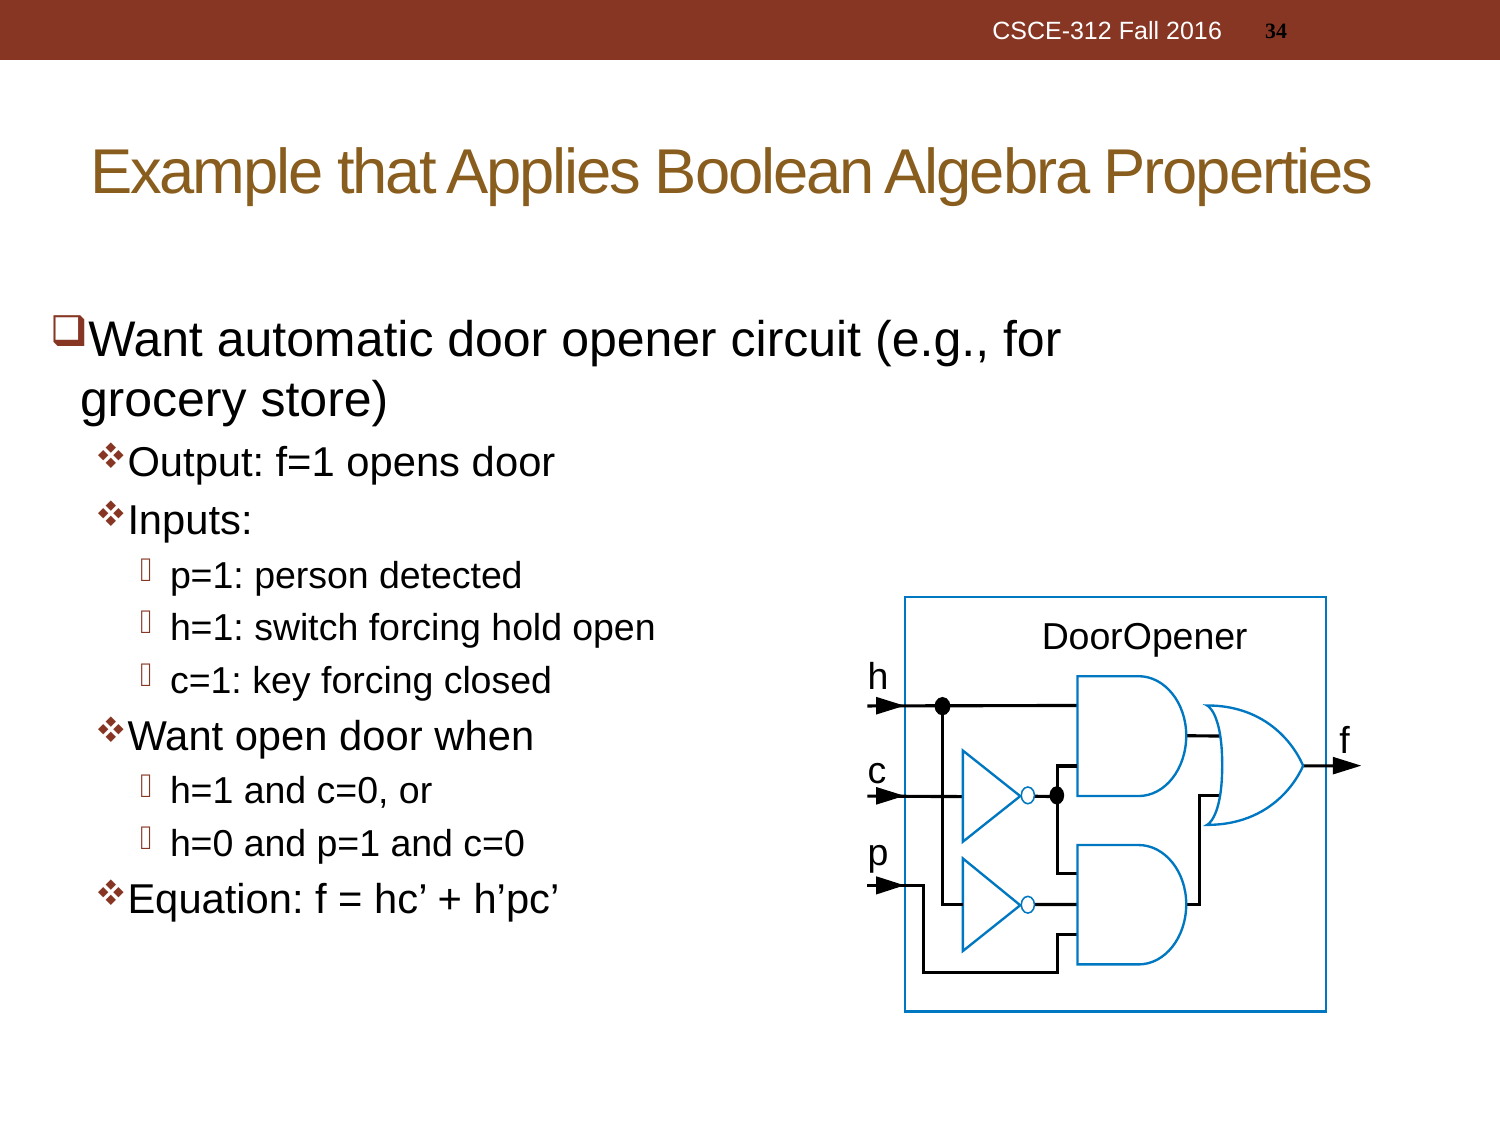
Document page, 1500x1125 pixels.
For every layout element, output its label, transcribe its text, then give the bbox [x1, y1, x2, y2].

list Want automatic door opener circuit (e.g., for grocery store) Output: f=1 opens door Inputs: p=1: person detected h=1: switch forcing hold open c=1: key forcing closed Want open door when h=1 and c=0, or h=0 and p=1 and c=0 Equation: f = hc’ + h’pc’ [35, 298, 1208, 948]
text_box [867, 596, 1362, 1012]
title Example that Applies Boolean Algebra Properties [75, 87, 1425, 250]
footer CSCE-312 Fall 2016 [562, 3, 1238, 57]
slide_number 34 [1250, 3, 1425, 57]
